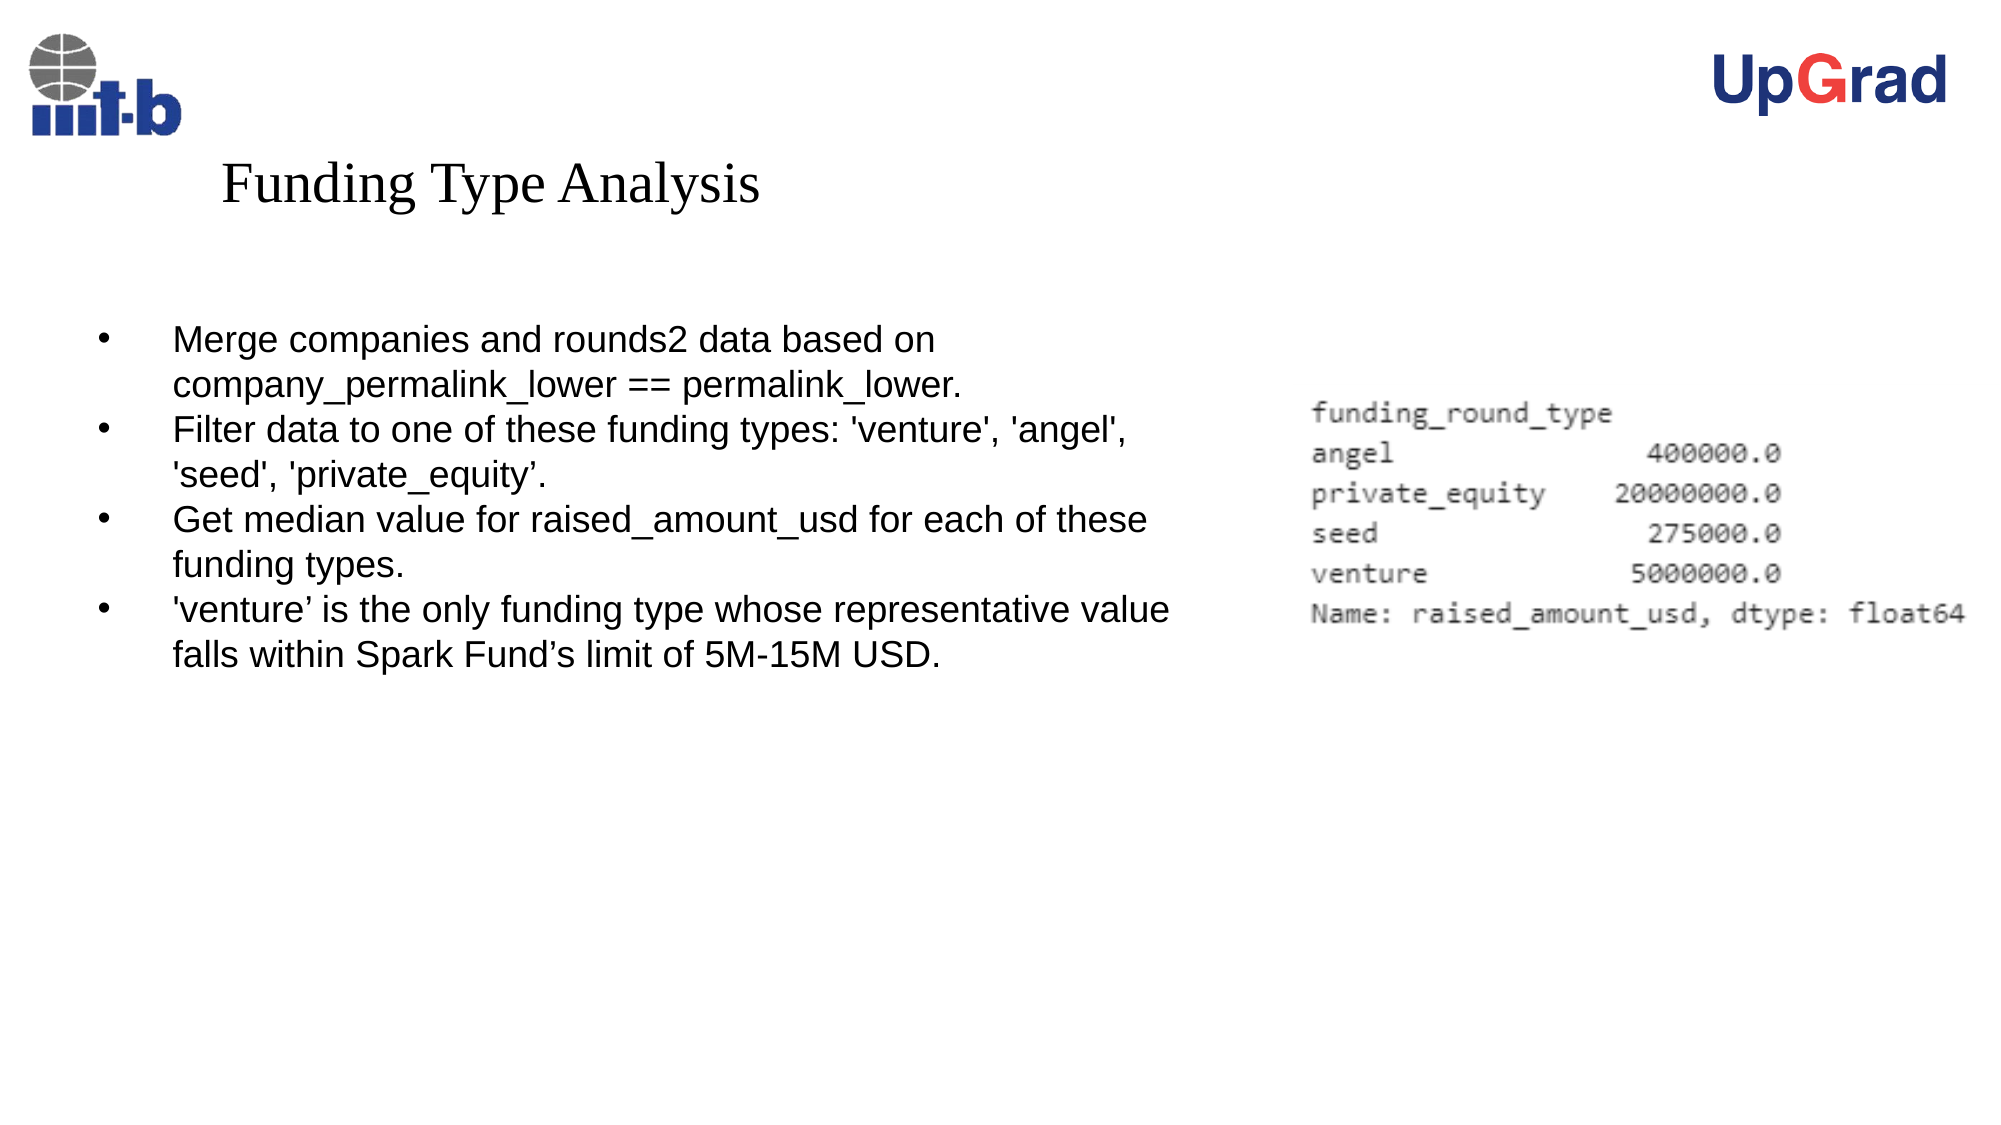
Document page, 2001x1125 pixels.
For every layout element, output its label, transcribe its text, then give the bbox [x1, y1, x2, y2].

picture [1714, 53, 1952, 116]
text_box Merge companies and rounds2 data based on company_permalink_lower == permalink_lower. Filter data to one of these funding types: 'venture', 'angel', 'seed', 'private_equity’. Get median value for raised_amount_usd for each of these funding types. 'venture’ is the only funding type whose representative value falls within Spark Fund’s limit of 5M-15M USD. [82, 307, 1248, 1020]
picture [1293, 383, 2000, 640]
picture [0, 29, 208, 163]
text_box Funding Type Analysis [186, 104, 1715, 246]
